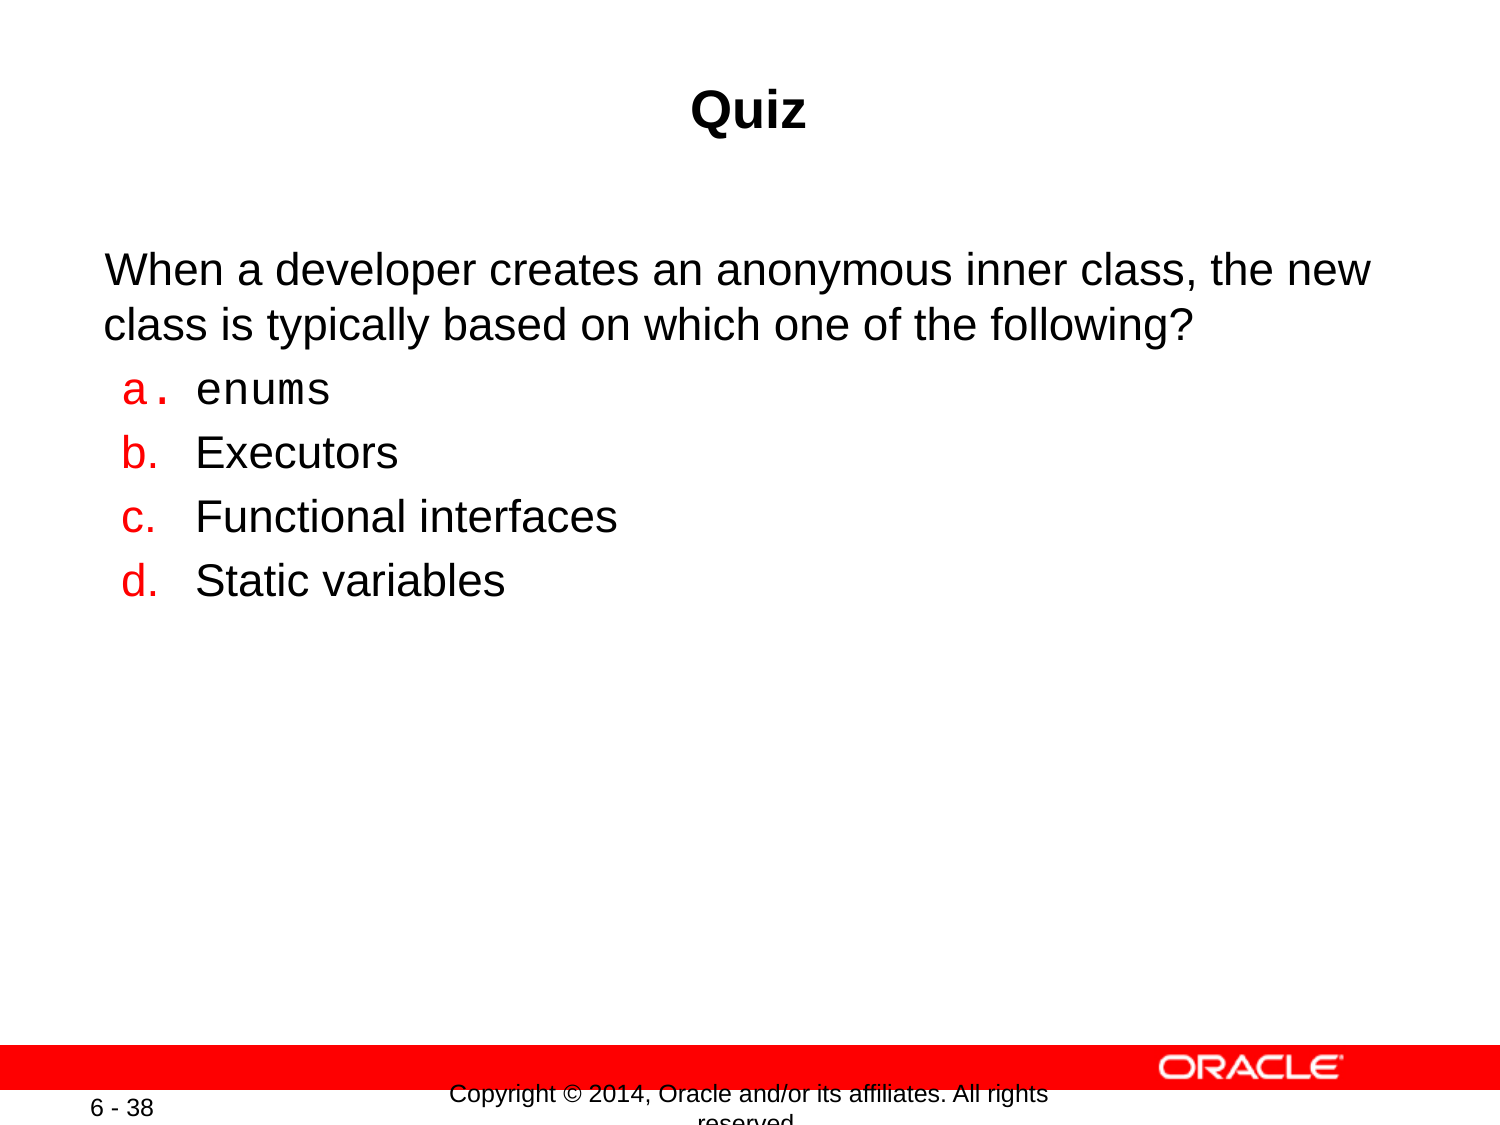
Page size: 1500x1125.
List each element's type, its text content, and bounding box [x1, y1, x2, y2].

list When a developer creates an anonymous inner class, the new class is typically based on which one of the following? enums Executors Functional interfaces Static variables [99, 237, 1399, 620]
title Quiz [99, 72, 1399, 216]
picture [0, 1045, 1500, 1090]
